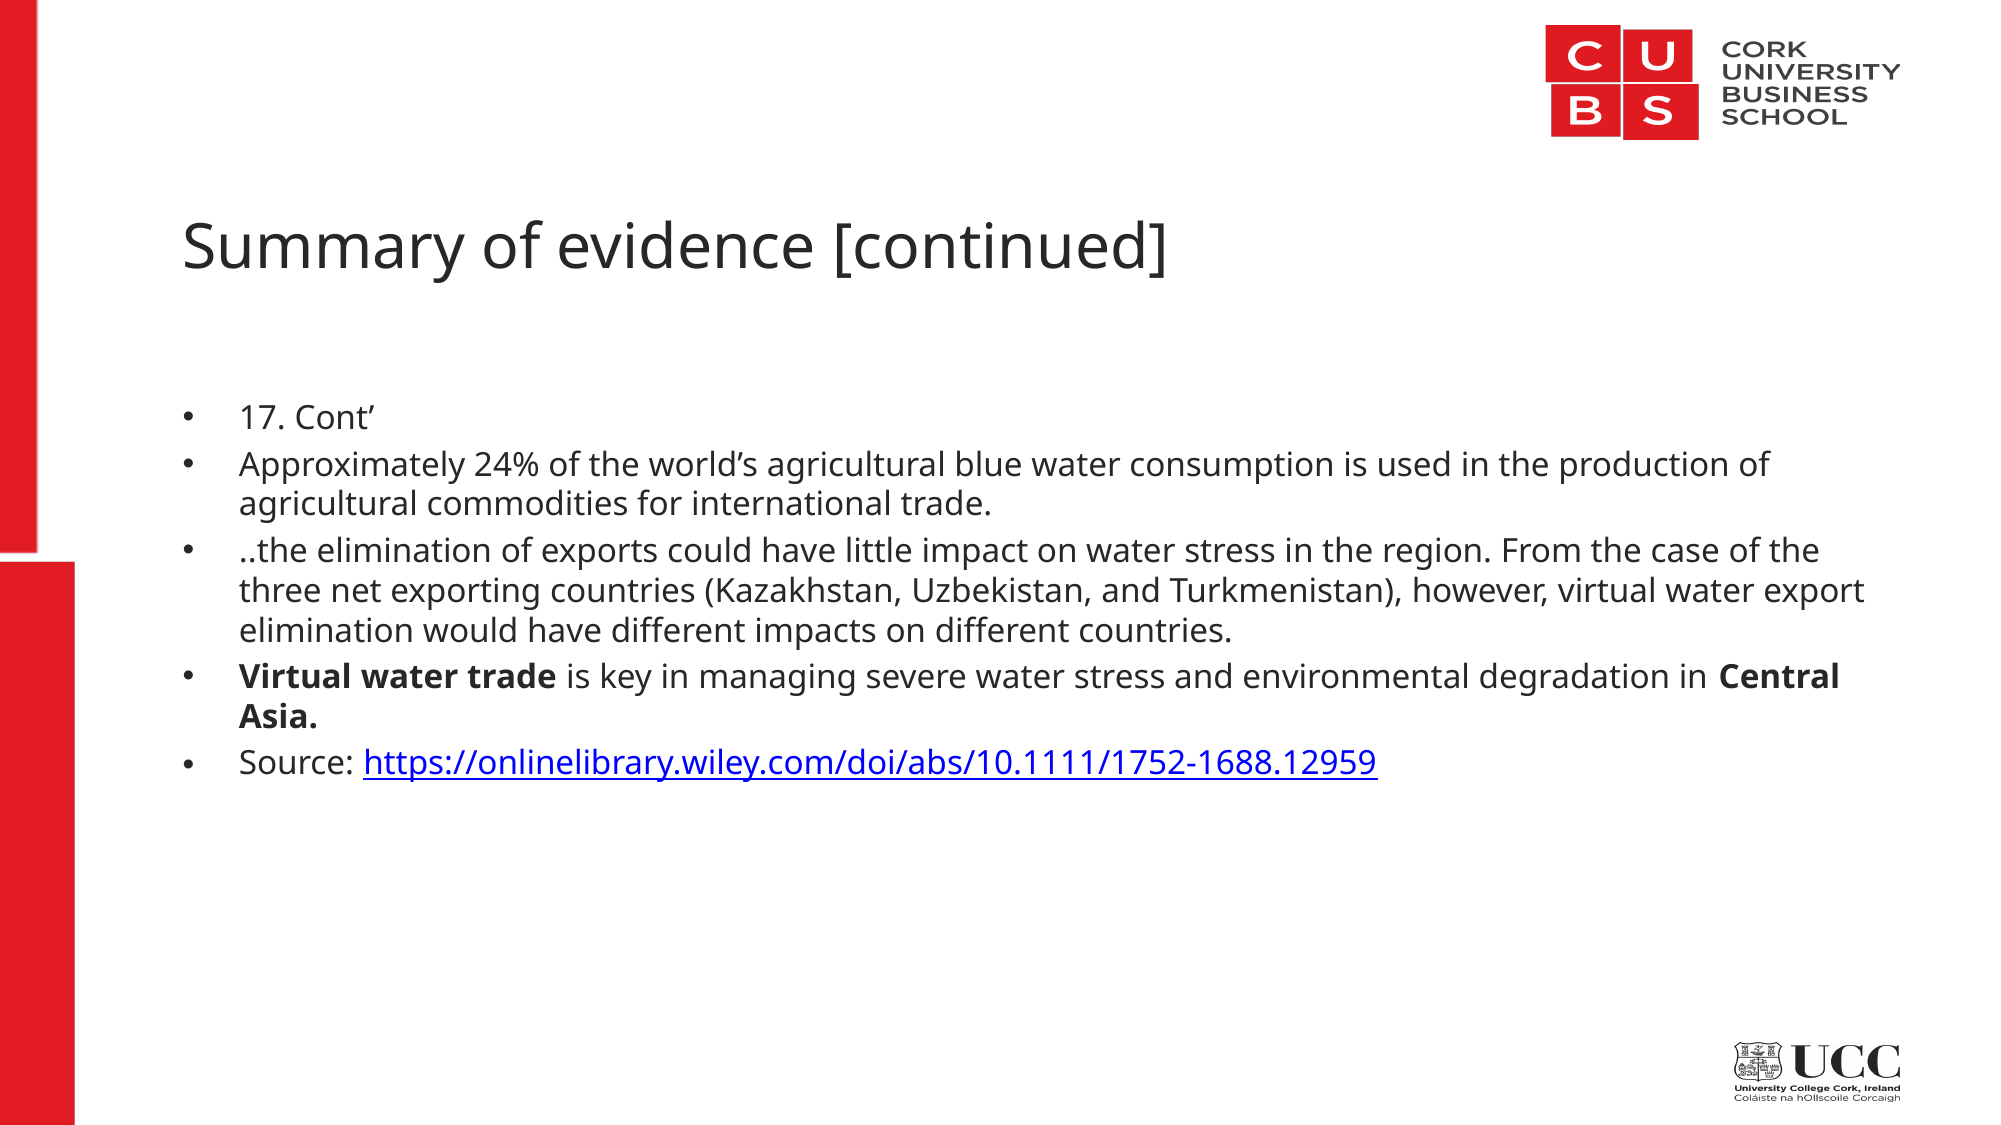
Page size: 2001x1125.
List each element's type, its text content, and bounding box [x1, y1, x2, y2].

list 17. Cont’ Approximately 24% of the world’s agricultural blue water consumption is used in the production of agricultural commodities for international trade. ..the elimination of exports could have little impact on water stress in the region. From the case of the three net exporting countries (Kazakhstan, Uzbekistan, and Turkmenistan), however, virtual water export elimination would have different impacts on different countries. Virtual water trade is key in managing severe water stress and environmental degradation in Central Asia. Source: https://onlinelibrary.wiley.com/doi/abs/10.1111/1752-1688.12959 [167, 388, 1900, 980]
picture [0, 0, 2000, 1125]
title Summary of evidence [continued] [167, 154, 1900, 332]
